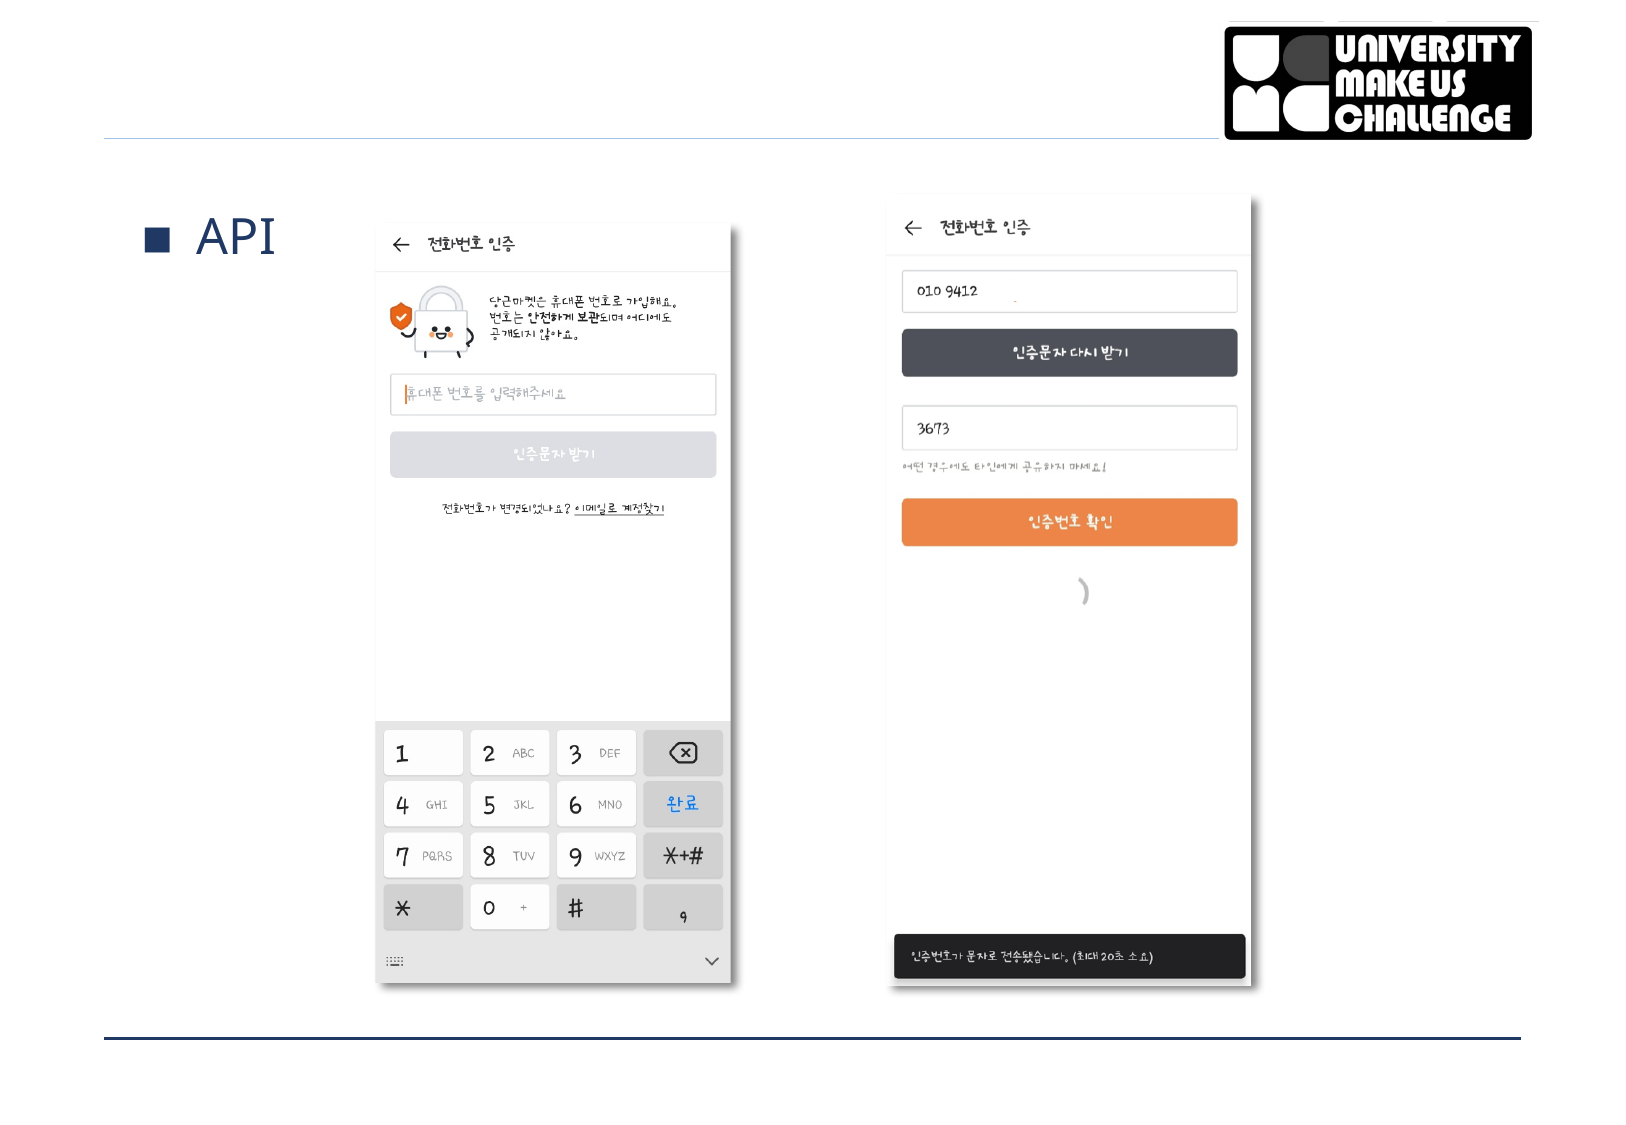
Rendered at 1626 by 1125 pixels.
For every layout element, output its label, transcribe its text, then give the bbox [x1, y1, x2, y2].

text_box API [132, 197, 812, 272]
picture [1219, 20, 1540, 144]
picture [886, 194, 1251, 986]
picture [375, 223, 731, 983]
